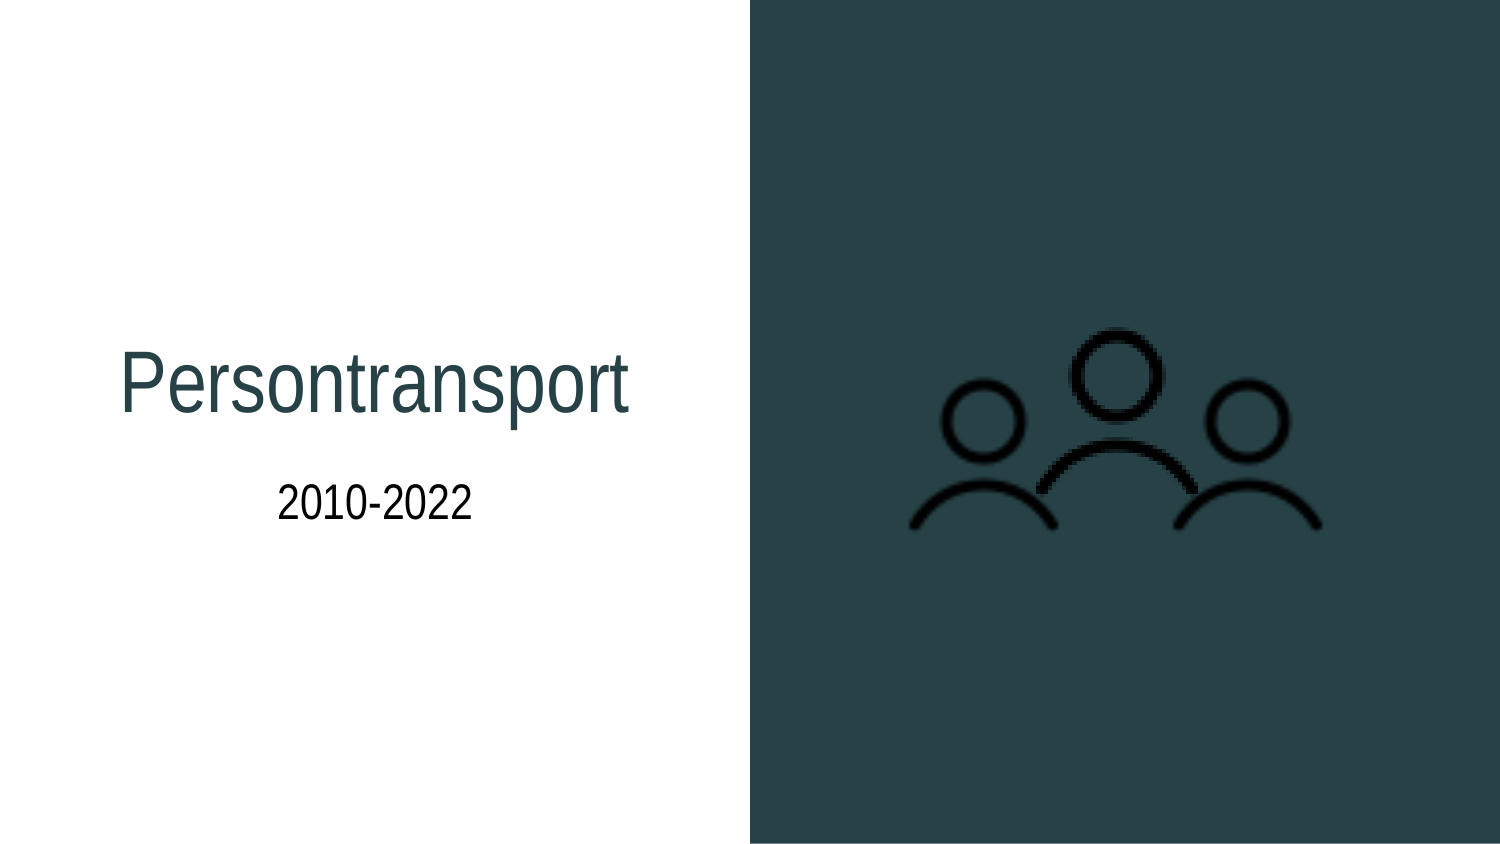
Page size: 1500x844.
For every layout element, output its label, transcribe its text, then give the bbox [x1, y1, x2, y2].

title Persontransport [43, 152, 708, 446]
subtitle 2010-2022 [43, 454, 708, 713]
picture [866, 275, 1369, 568]
